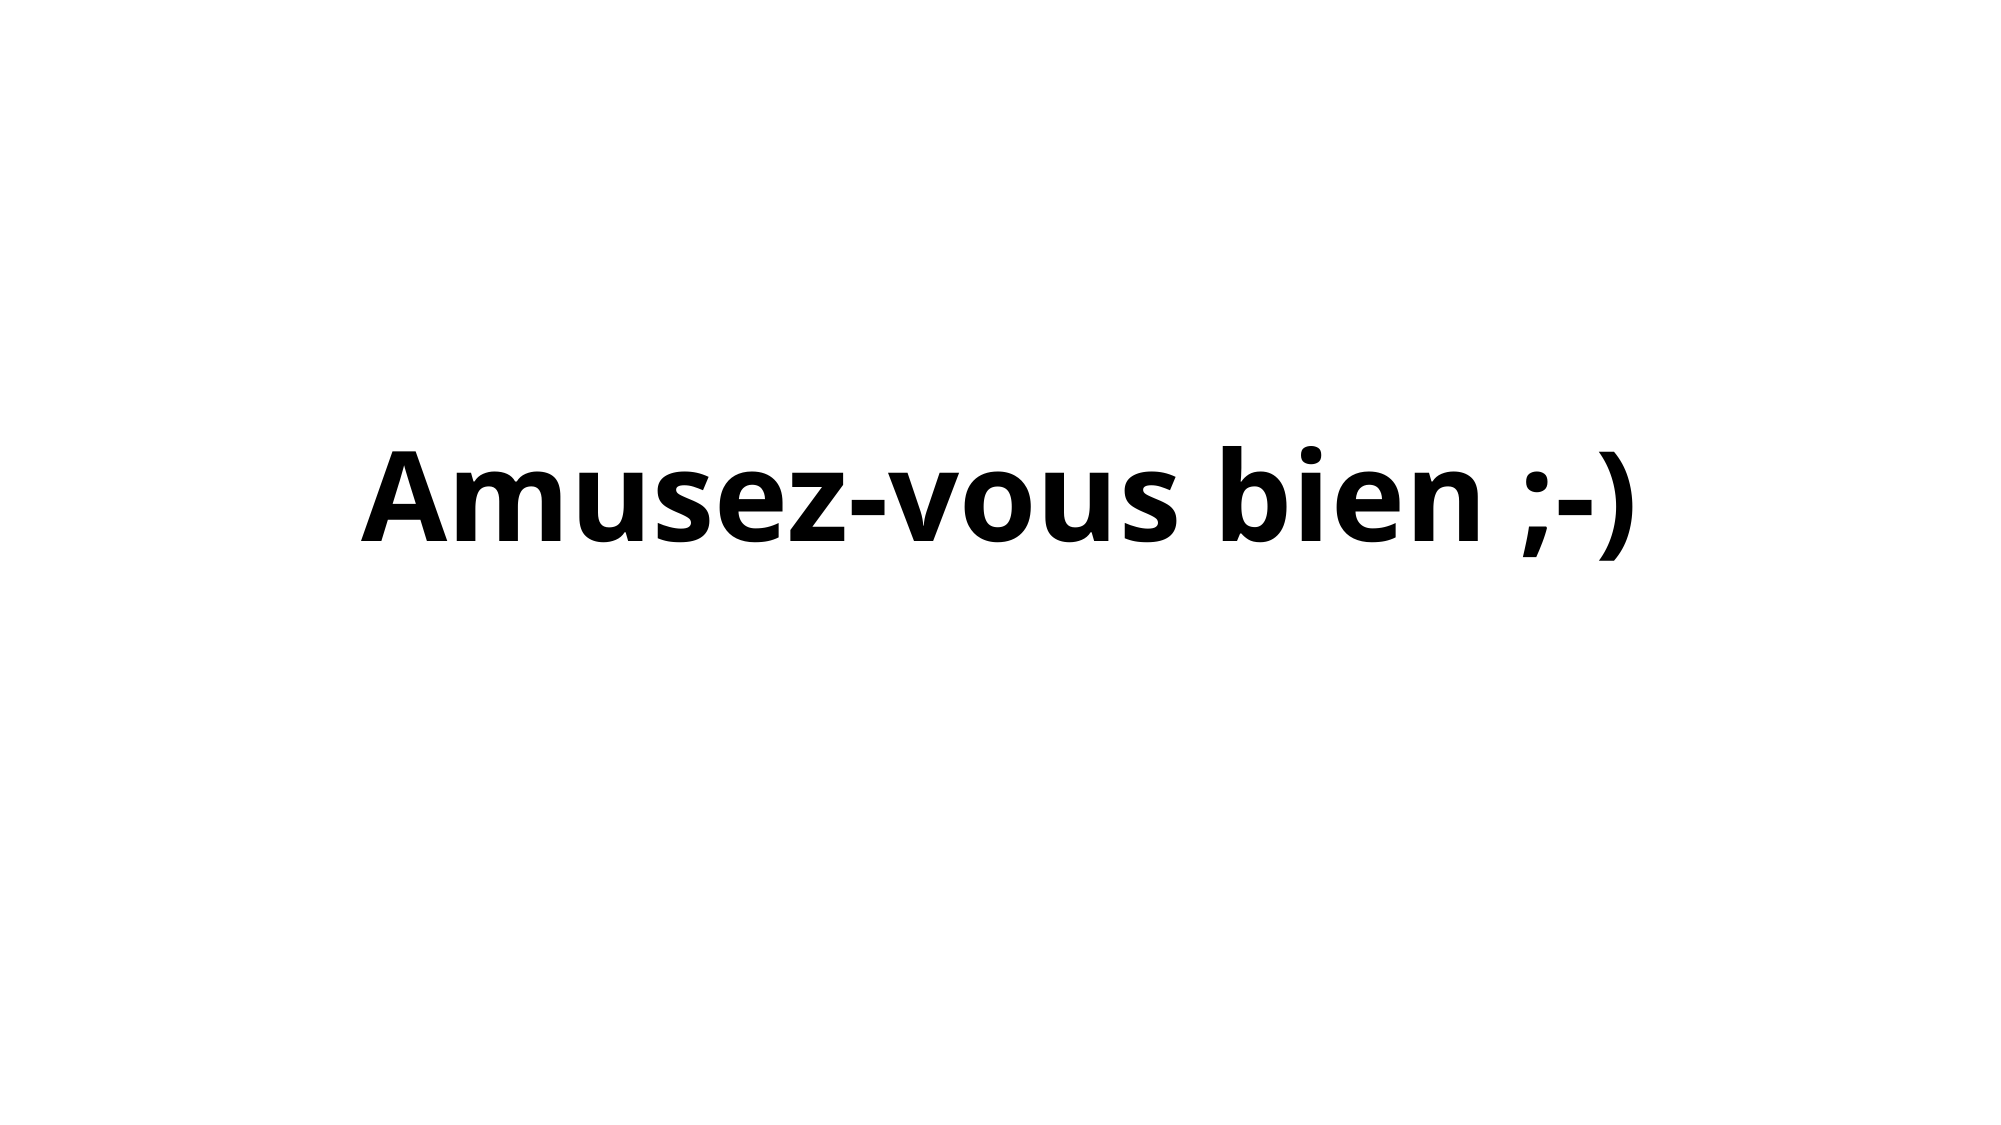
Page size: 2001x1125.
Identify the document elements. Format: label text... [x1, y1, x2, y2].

title Amusez-vous bien ;-) [249, 184, 1750, 576]
